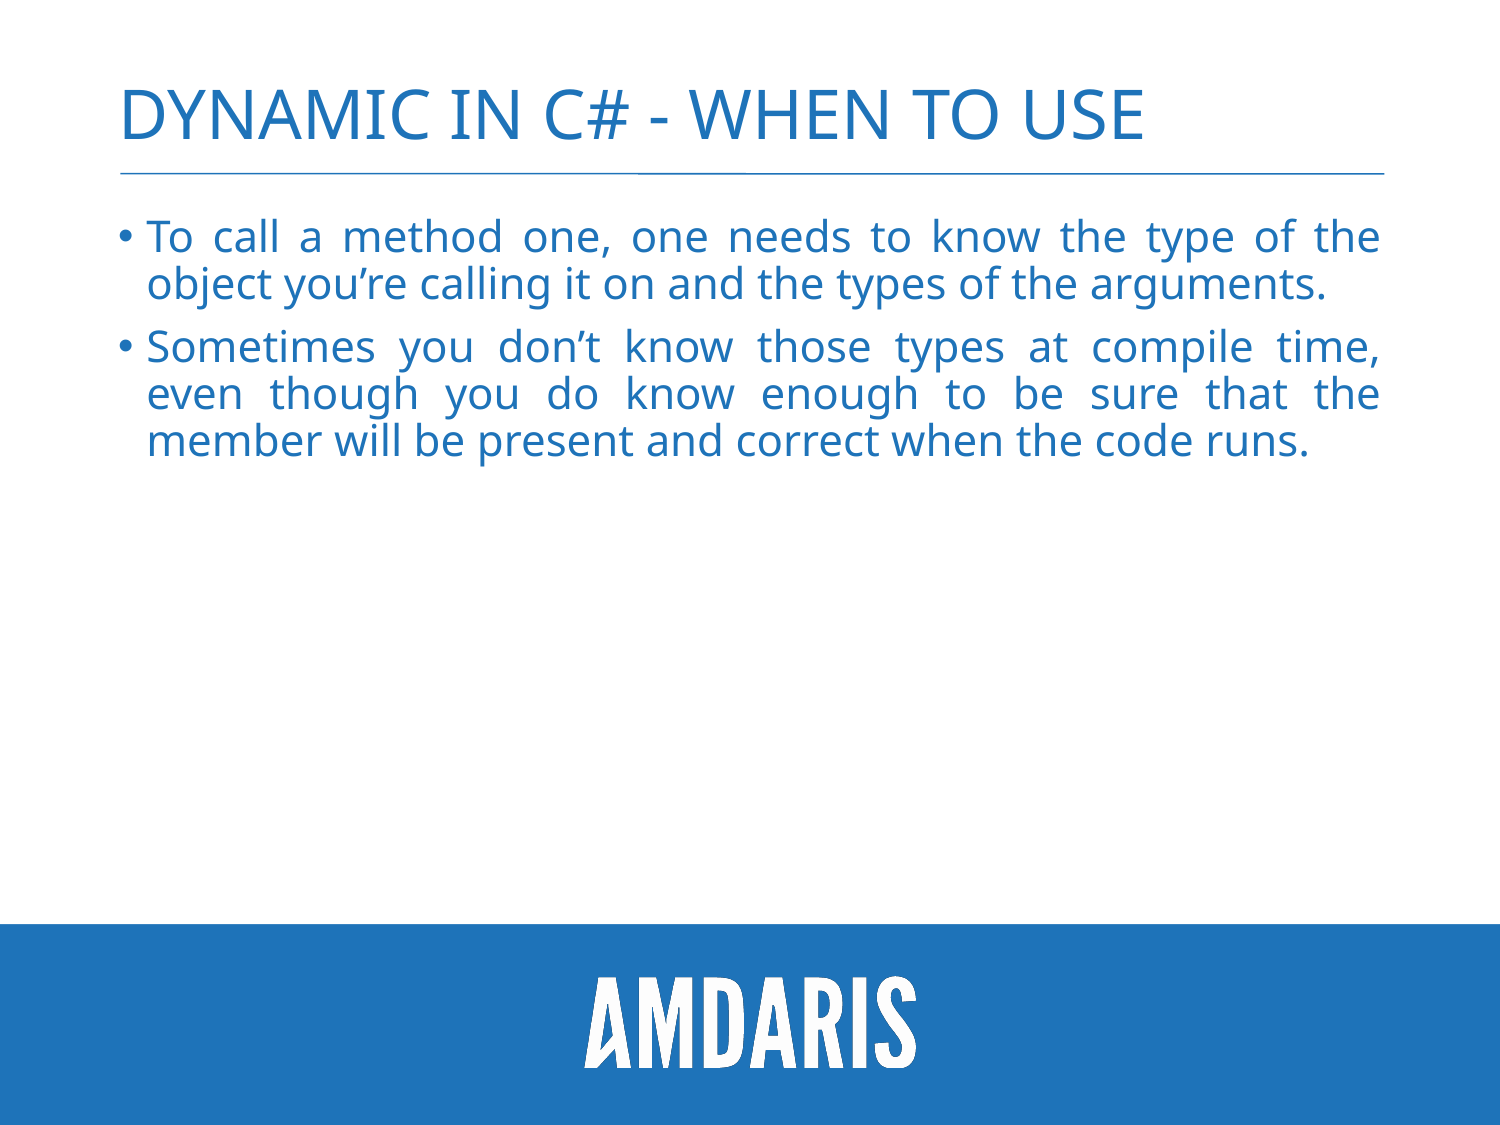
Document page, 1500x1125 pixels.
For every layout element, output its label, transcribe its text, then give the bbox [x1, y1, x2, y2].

title DYNAMIC IN C# - WHEN TO USE [103, 59, 1397, 175]
list To call a method one, one needs to know the type of the object you’re calling it on and the types of the arguments. Sometimes you don’t know those types at compile time, even though you do know enough to be sure that the member will be present and correct when the code runs. [103, 206, 1397, 887]
picture [584, 976, 916, 1068]
